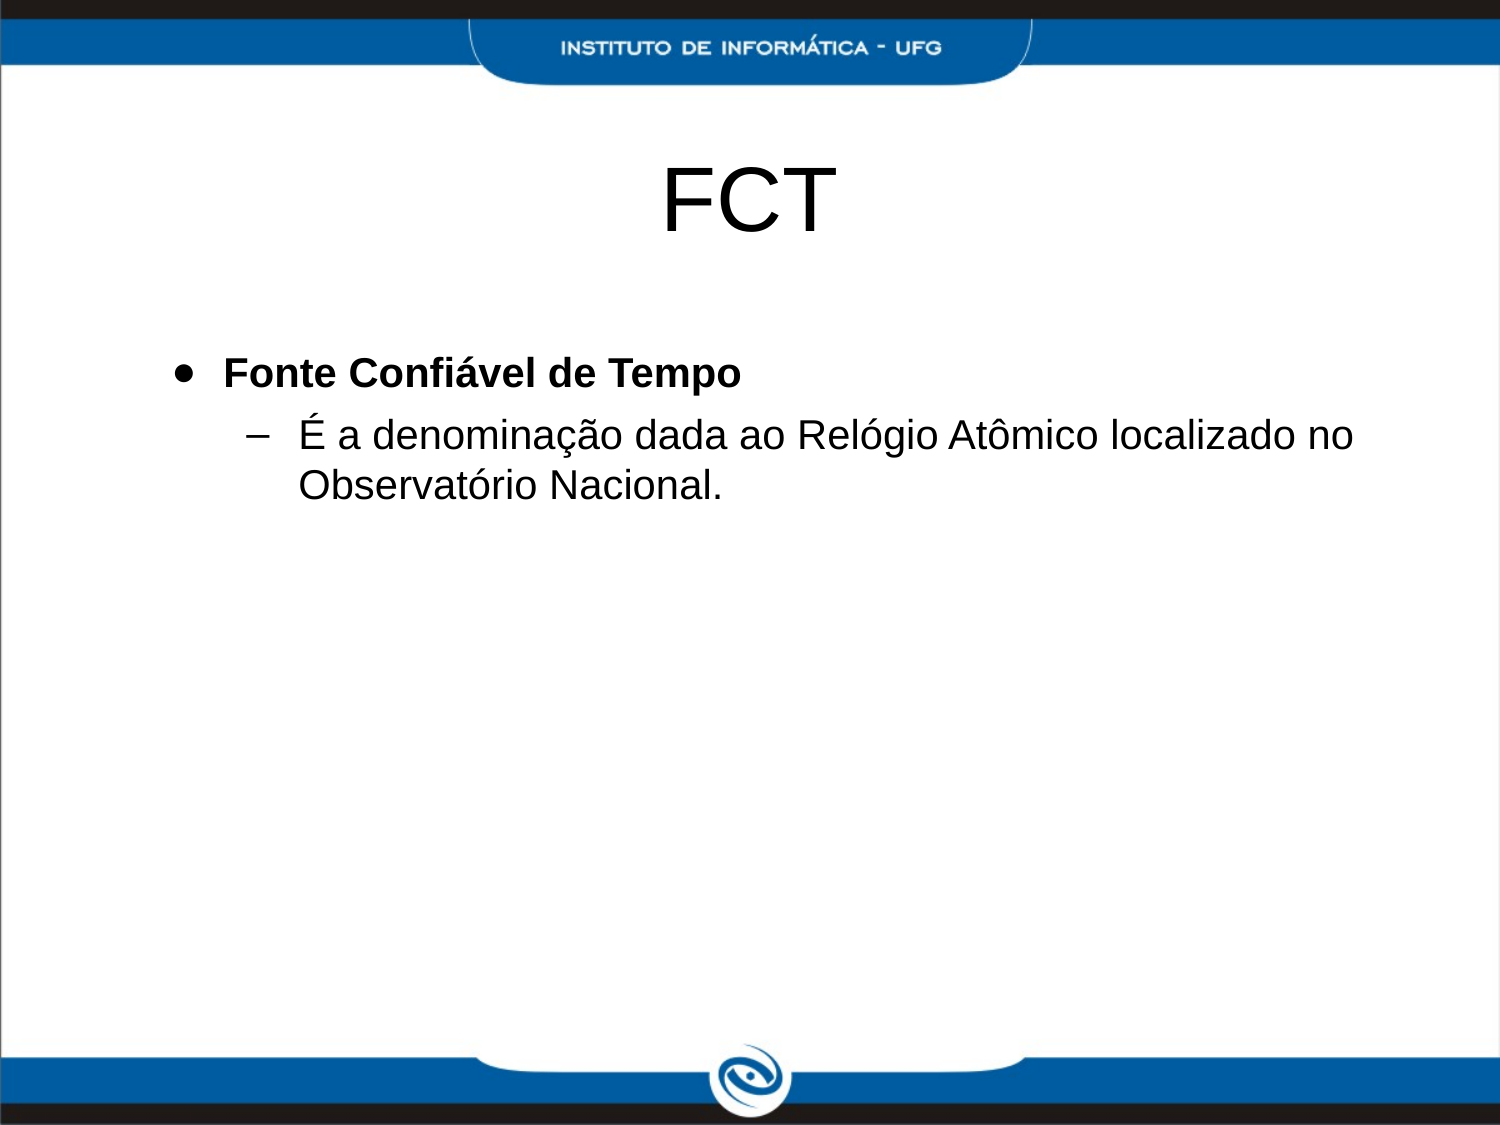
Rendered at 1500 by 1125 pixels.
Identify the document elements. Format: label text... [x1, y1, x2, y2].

title FCT [0, 101, 1500, 289]
list Fonte Confiável de Tempo É a denominação dada ao Relógio Atômico localizado no Observatório Nacional. [133, 331, 1500, 1006]
picture [0, 289, 1500, 1125]
picture [0, 0, 1500, 101]
